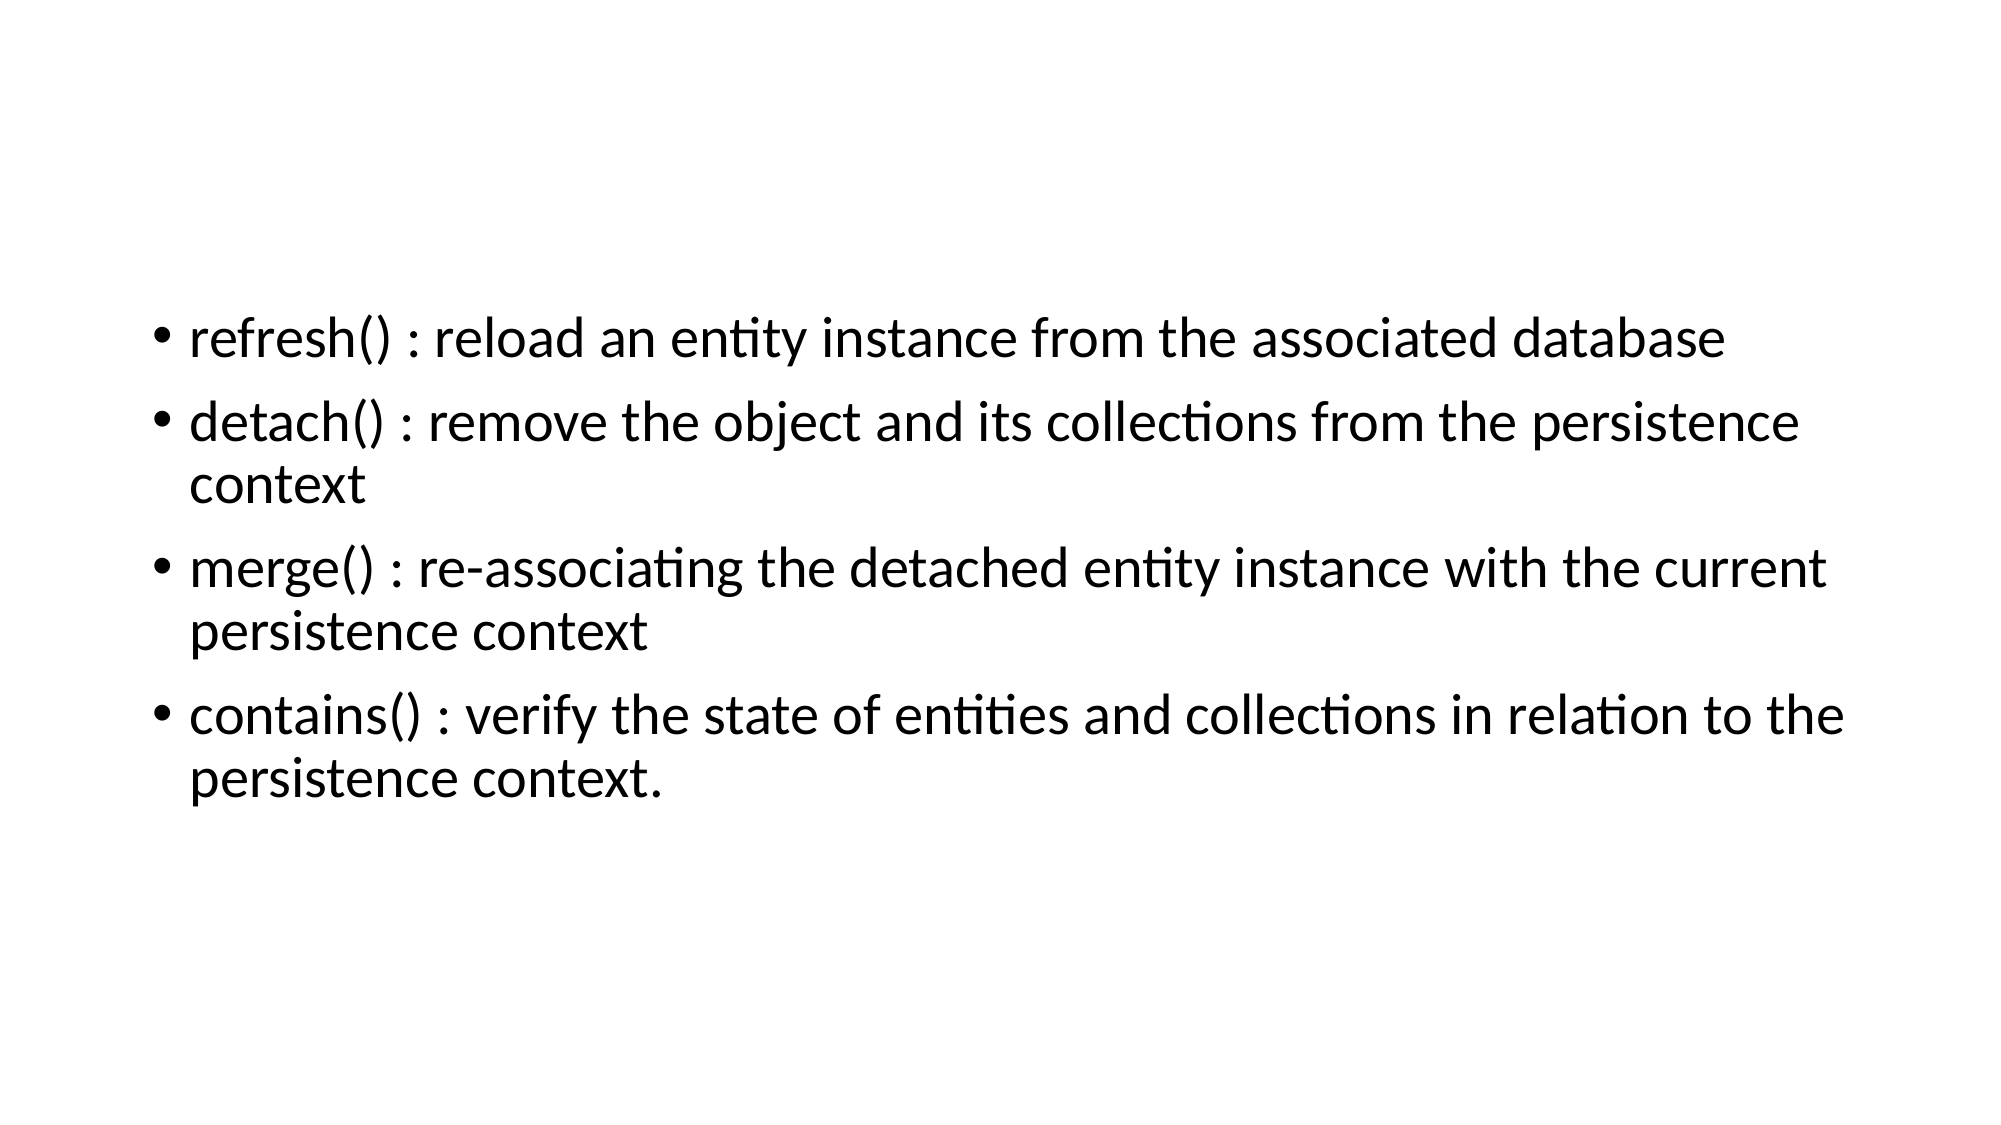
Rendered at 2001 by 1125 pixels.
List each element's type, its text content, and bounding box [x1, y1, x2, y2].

list refresh() : reload an entity instance from the associated database detach() : remove the object and its collections from the persistence context merge() : re-associating the detached entity instance with the current persistence context contains() : verify the state of entities and collections in relation to the persistence context. [137, 299, 1863, 1014]
